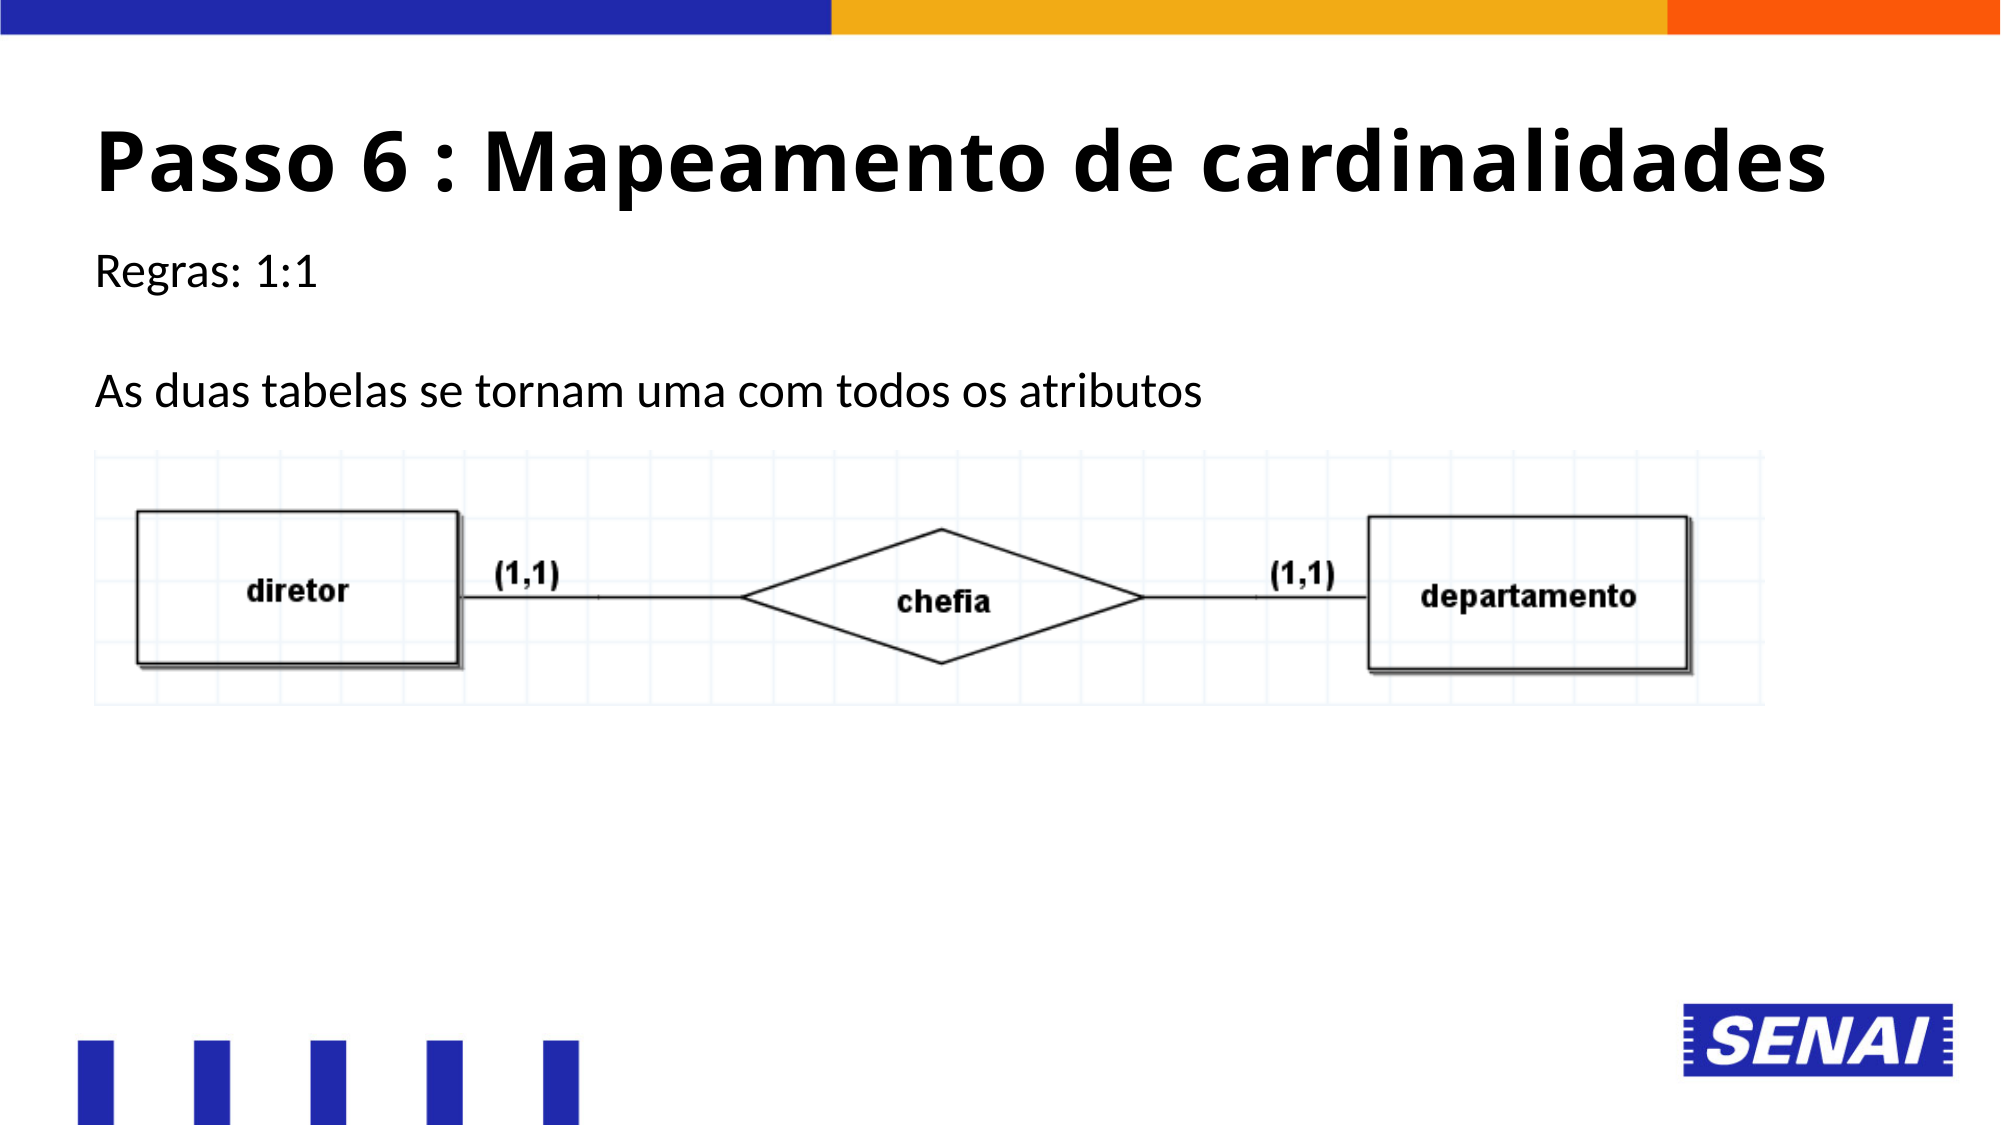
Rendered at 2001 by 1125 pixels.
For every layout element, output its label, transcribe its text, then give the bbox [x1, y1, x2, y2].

text_box Regras: 1:1 As duas tabelas se tornam uma com todos os atributos [94, 237, 1969, 659]
text_box Passo 6 : Mapeamento de cardinalidades [94, 108, 1907, 209]
picture [0, 0, 2001, 1125]
